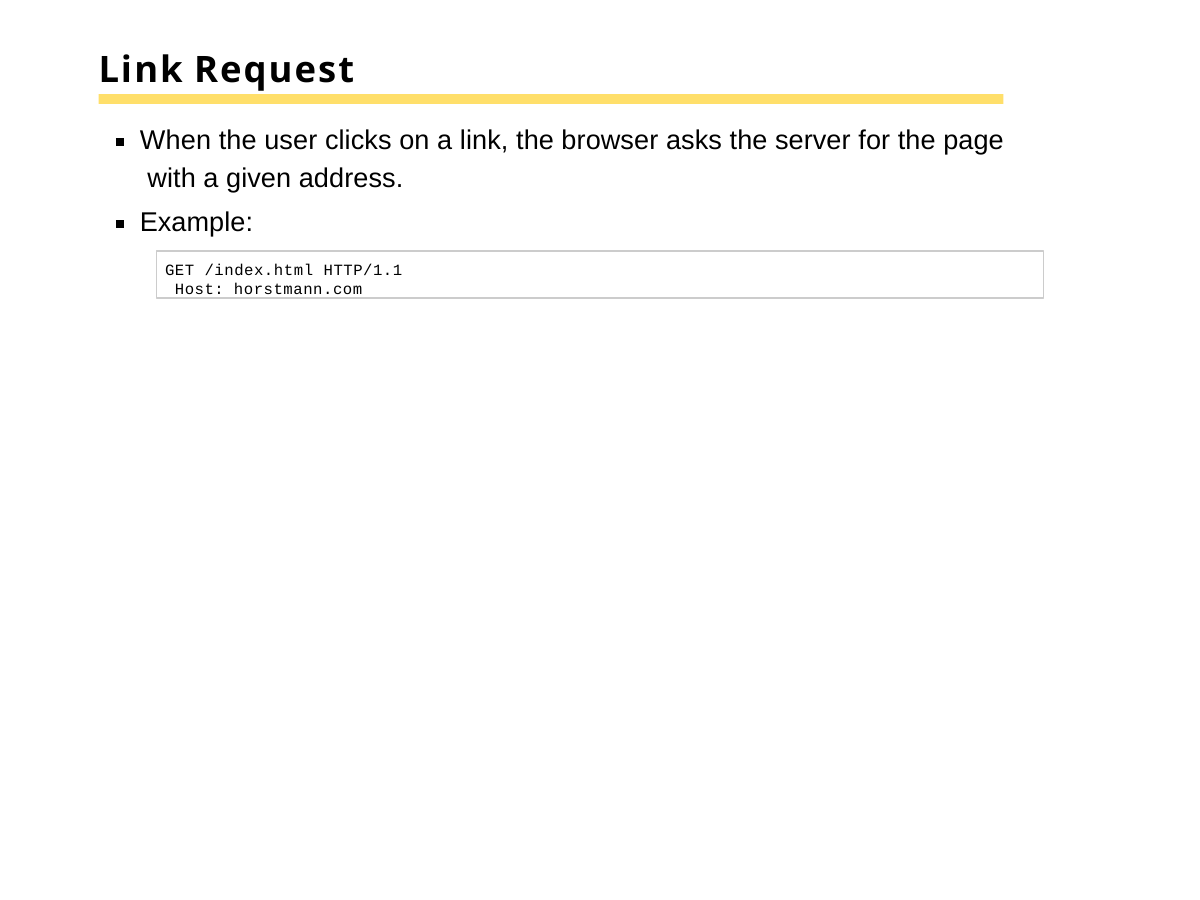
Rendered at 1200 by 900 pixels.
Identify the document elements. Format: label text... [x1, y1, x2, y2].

text_box When the user clicks on a link, the browser asks the server for the page with a given address. Example: [137, 117, 1011, 238]
title Link Request [96, 45, 1104, 197]
text_box GET /index.html HTTP/1.1 Host: horstmann.com [156, 251, 1044, 299]
